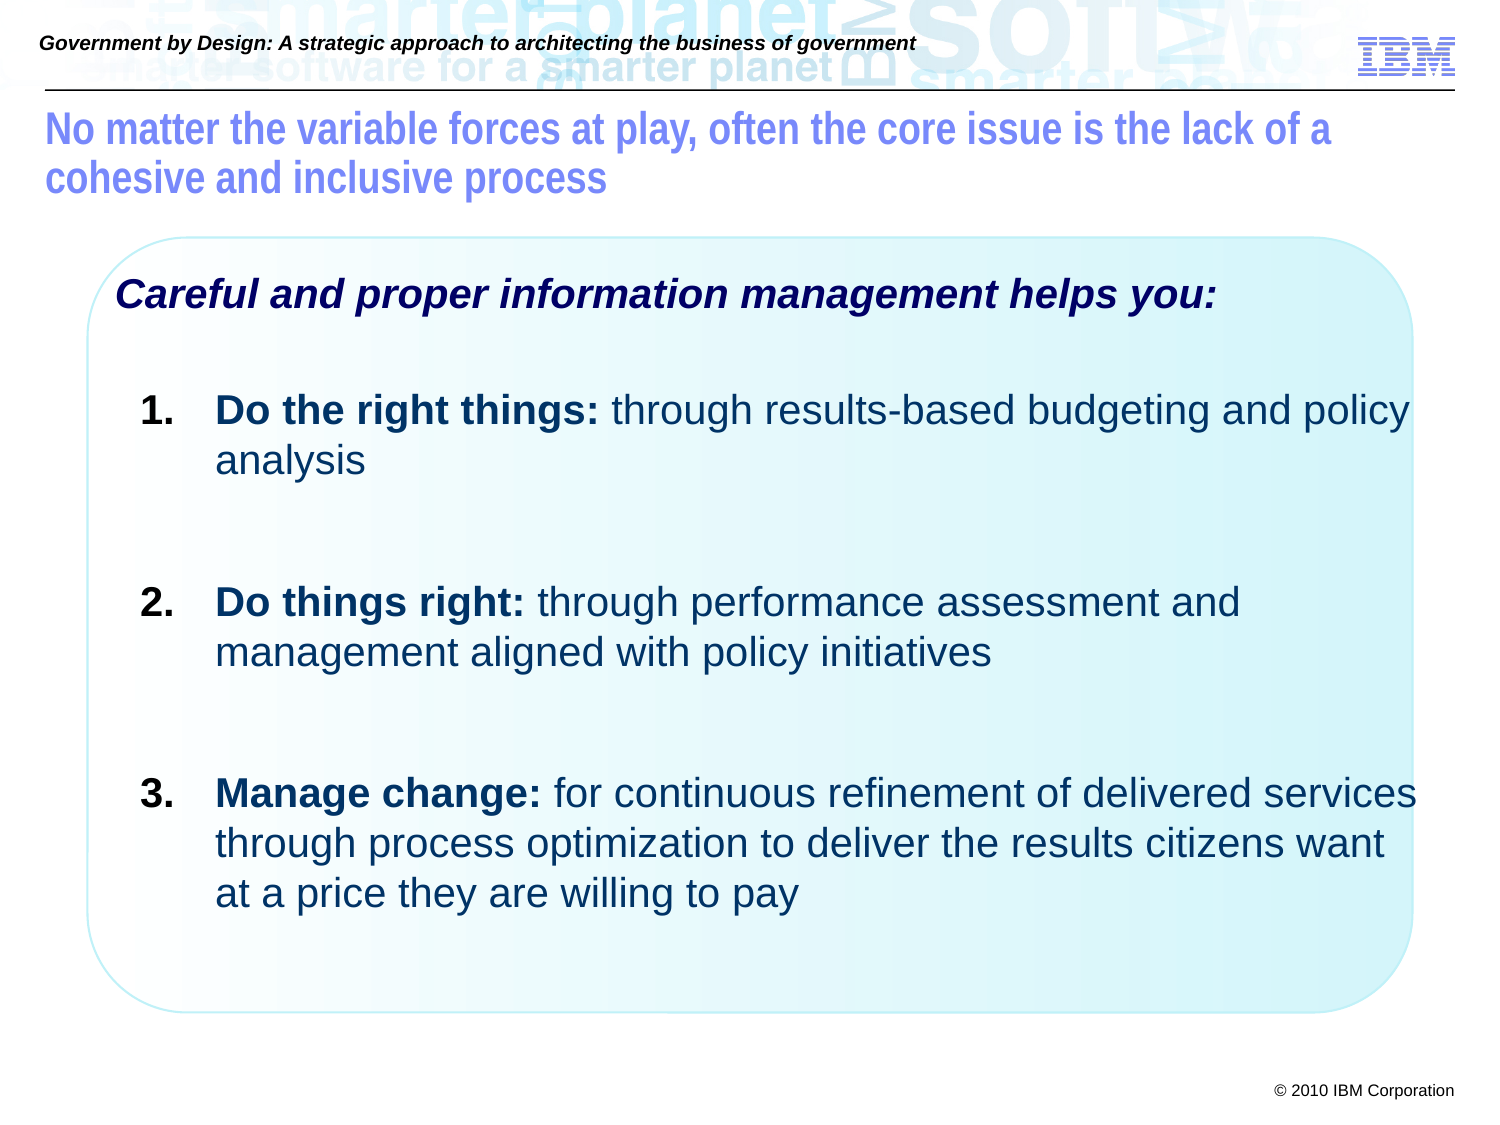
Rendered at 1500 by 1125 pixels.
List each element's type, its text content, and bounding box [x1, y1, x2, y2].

text_box [87, 237, 1413, 991]
title No matter the variable forces at play, often the core issue is the lack of a cohesive and inclusive process [29, 97, 1456, 203]
picture [0, 0, 1500, 90]
list Do the right things: through results-based budgeting and policy analysis Do things right: through performance assessment and management aligned with policy initiatives Manage change: for continuous refinement of delivered services through process optimization to deliver the results citizens want at a price they are willing to pay [124, 374, 1438, 1125]
text_box Careful and proper information management helps you: [99, 259, 1250, 325]
